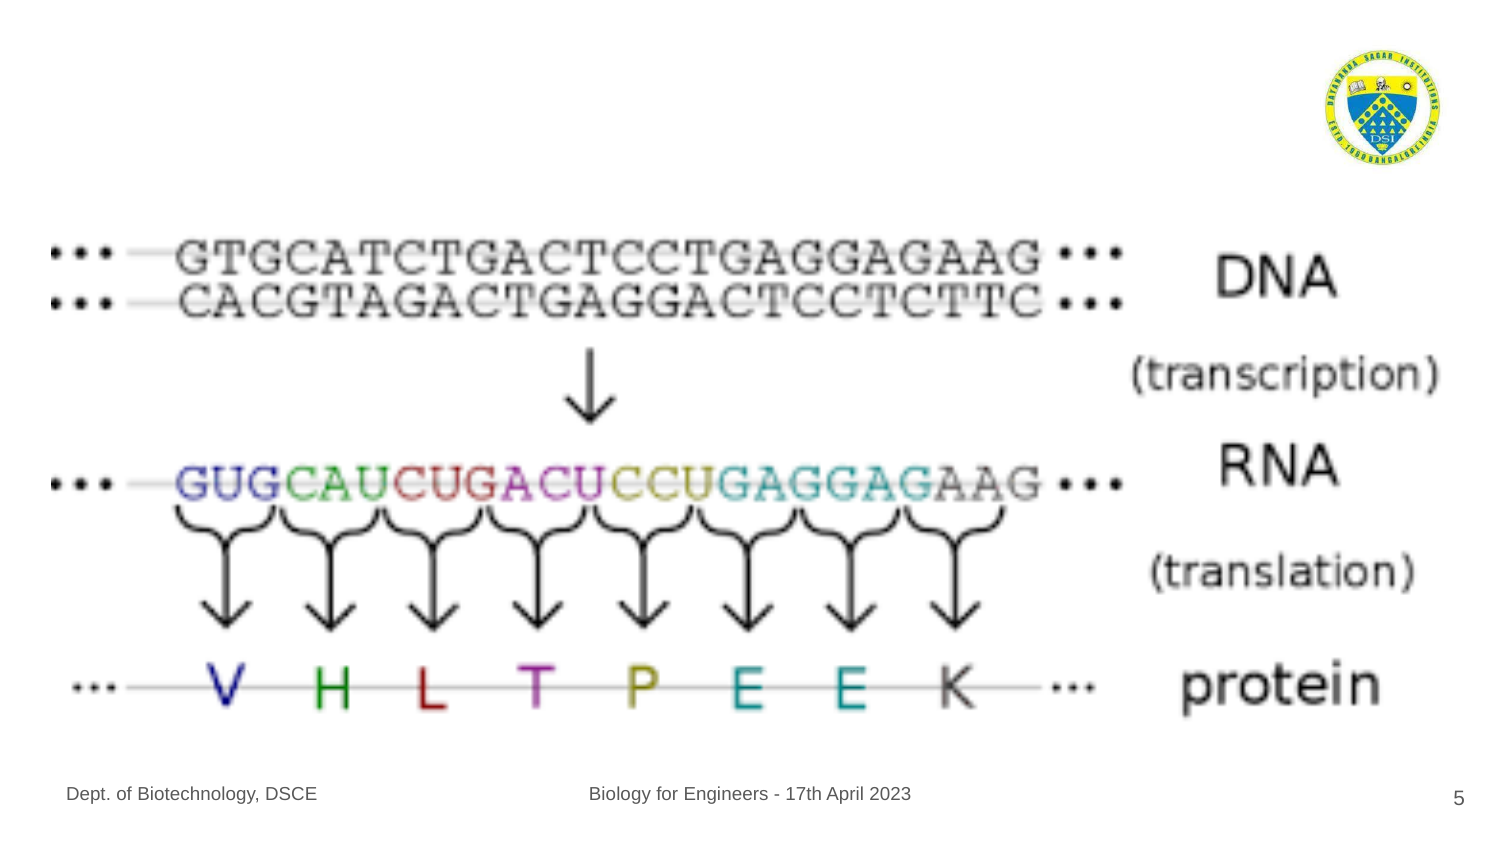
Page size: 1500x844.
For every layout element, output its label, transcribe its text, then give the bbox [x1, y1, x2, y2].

slide_number 5 [1389, 764, 1480, 830]
picture [1315, 40, 1449, 174]
picture [50, 207, 1450, 737]
